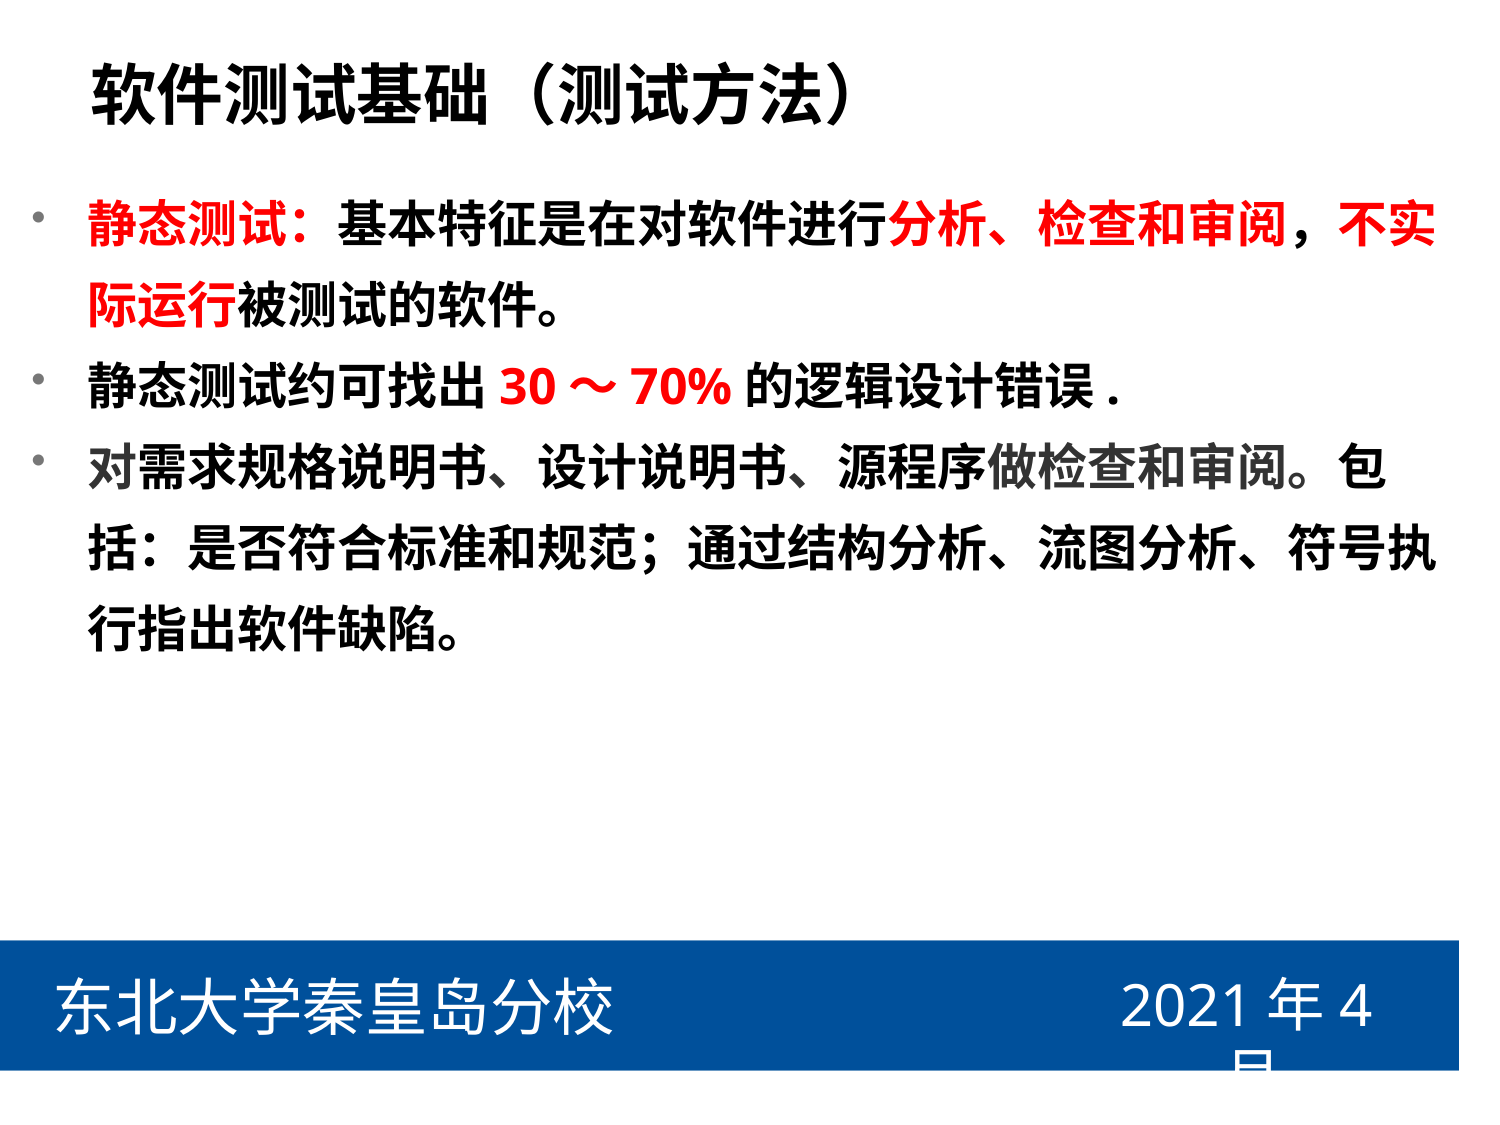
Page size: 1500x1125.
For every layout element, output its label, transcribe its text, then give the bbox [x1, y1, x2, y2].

list 静态测试：基本特征是在对软件进行分析、检查和审阅，不实际运行被测试的软件。 静态测试约可找出30～70%的逻辑设计错误. 对需求规格说明书、设计说明书、源程序做检查和审阅。包括：是否符合标准和规范；通过结构分析、流图分析、符号执行指出软件缺陷。 [16, 163, 1454, 926]
title 软件测试基础（测试方法） [74, 44, 1442, 153]
